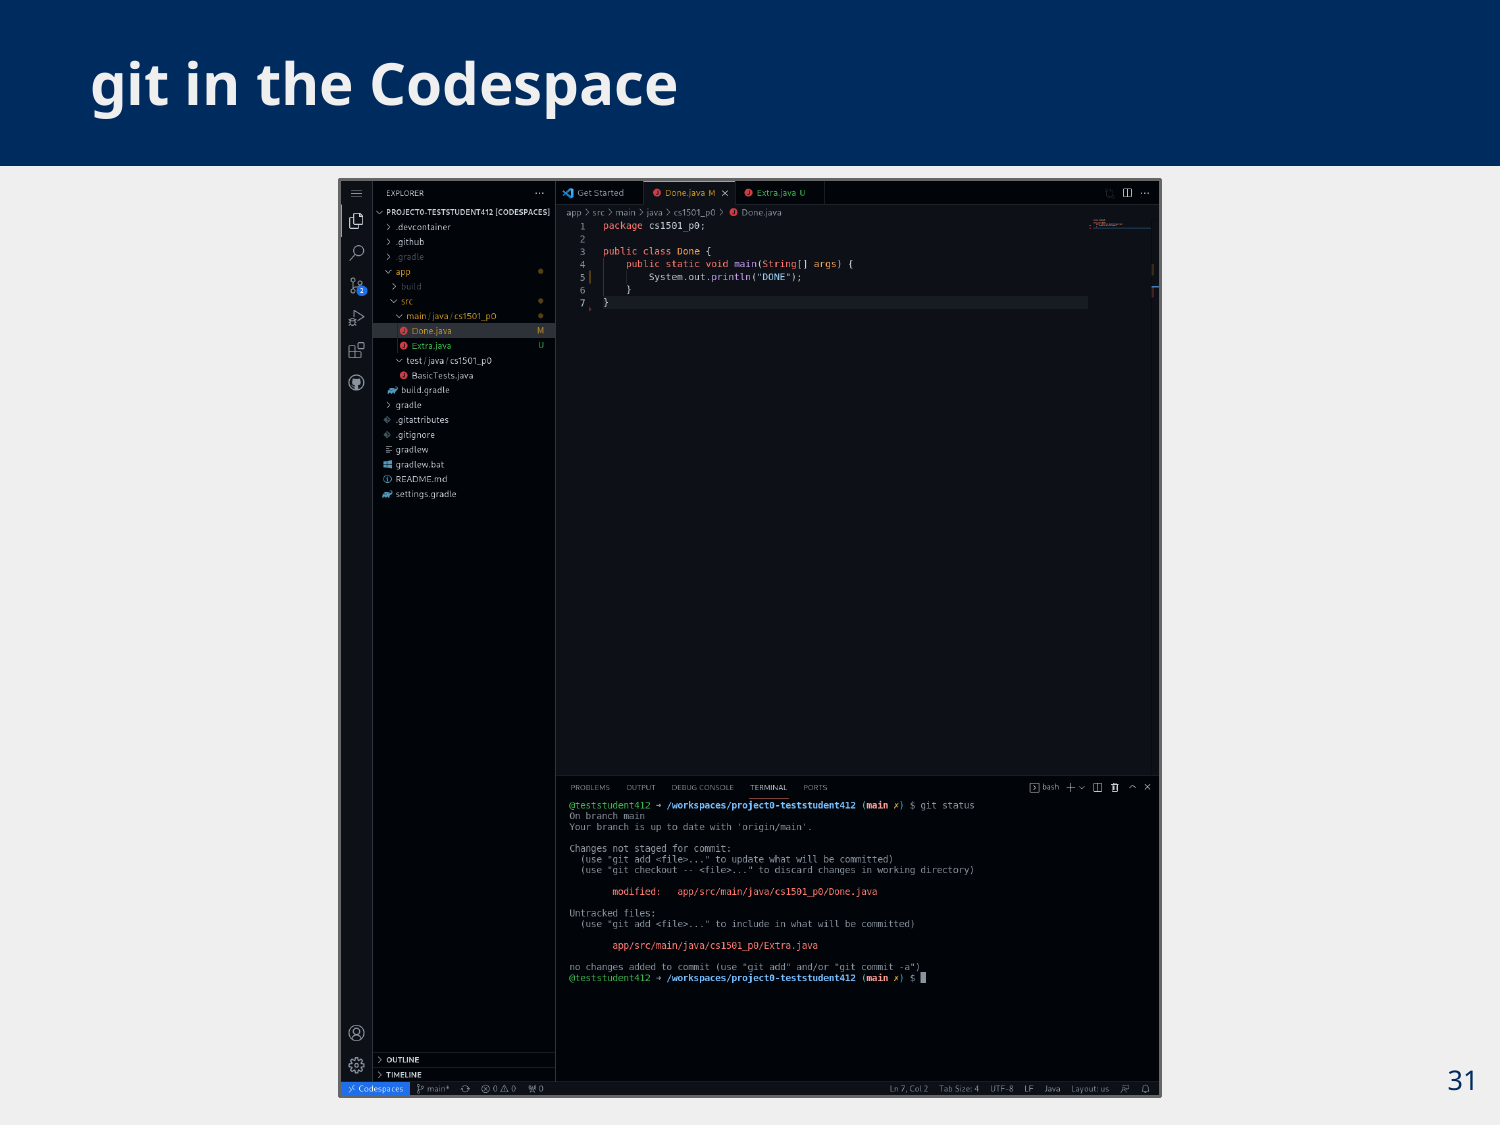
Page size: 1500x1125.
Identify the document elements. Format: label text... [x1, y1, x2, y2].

picture [340, 180, 1160, 1096]
title git in the Codespace [75, 32, 1425, 132]
slide_number 31 [1403, 1038, 1494, 1125]
